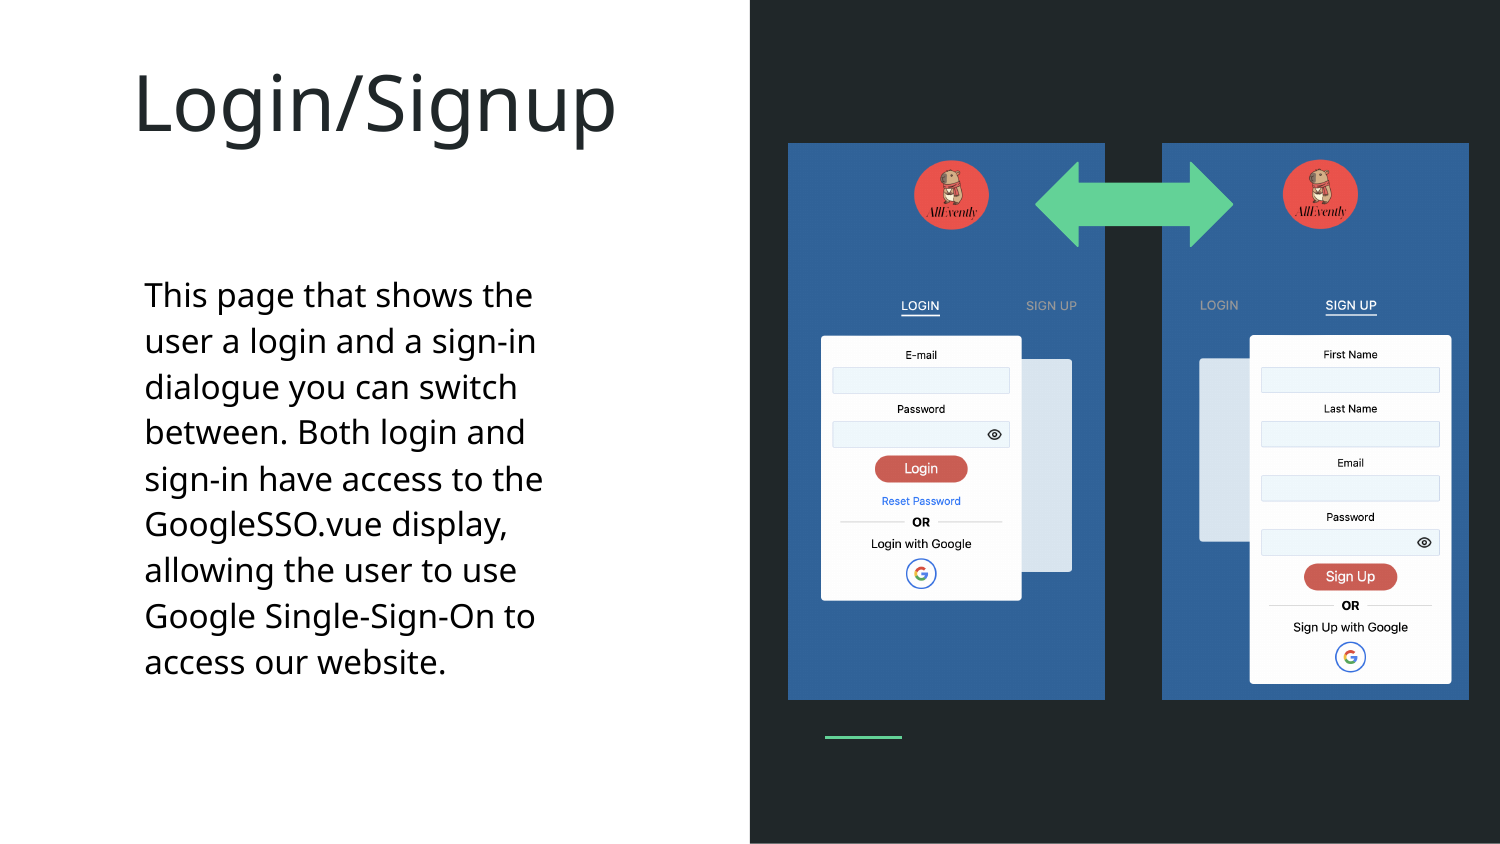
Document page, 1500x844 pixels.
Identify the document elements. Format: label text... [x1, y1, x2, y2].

picture [1161, 143, 1470, 701]
text_box [1111, 183, 1156, 226]
picture [787, 143, 1106, 701]
title Login/Signup [43, 38, 708, 163]
text_box This page that shows the user a login and a sign-in dialogue you can switch between. Both login and sign-in have access to the GoogleSSO.vue display, allowing the user to use Google Single-Sign-On to access our website. [129, 253, 622, 697]
